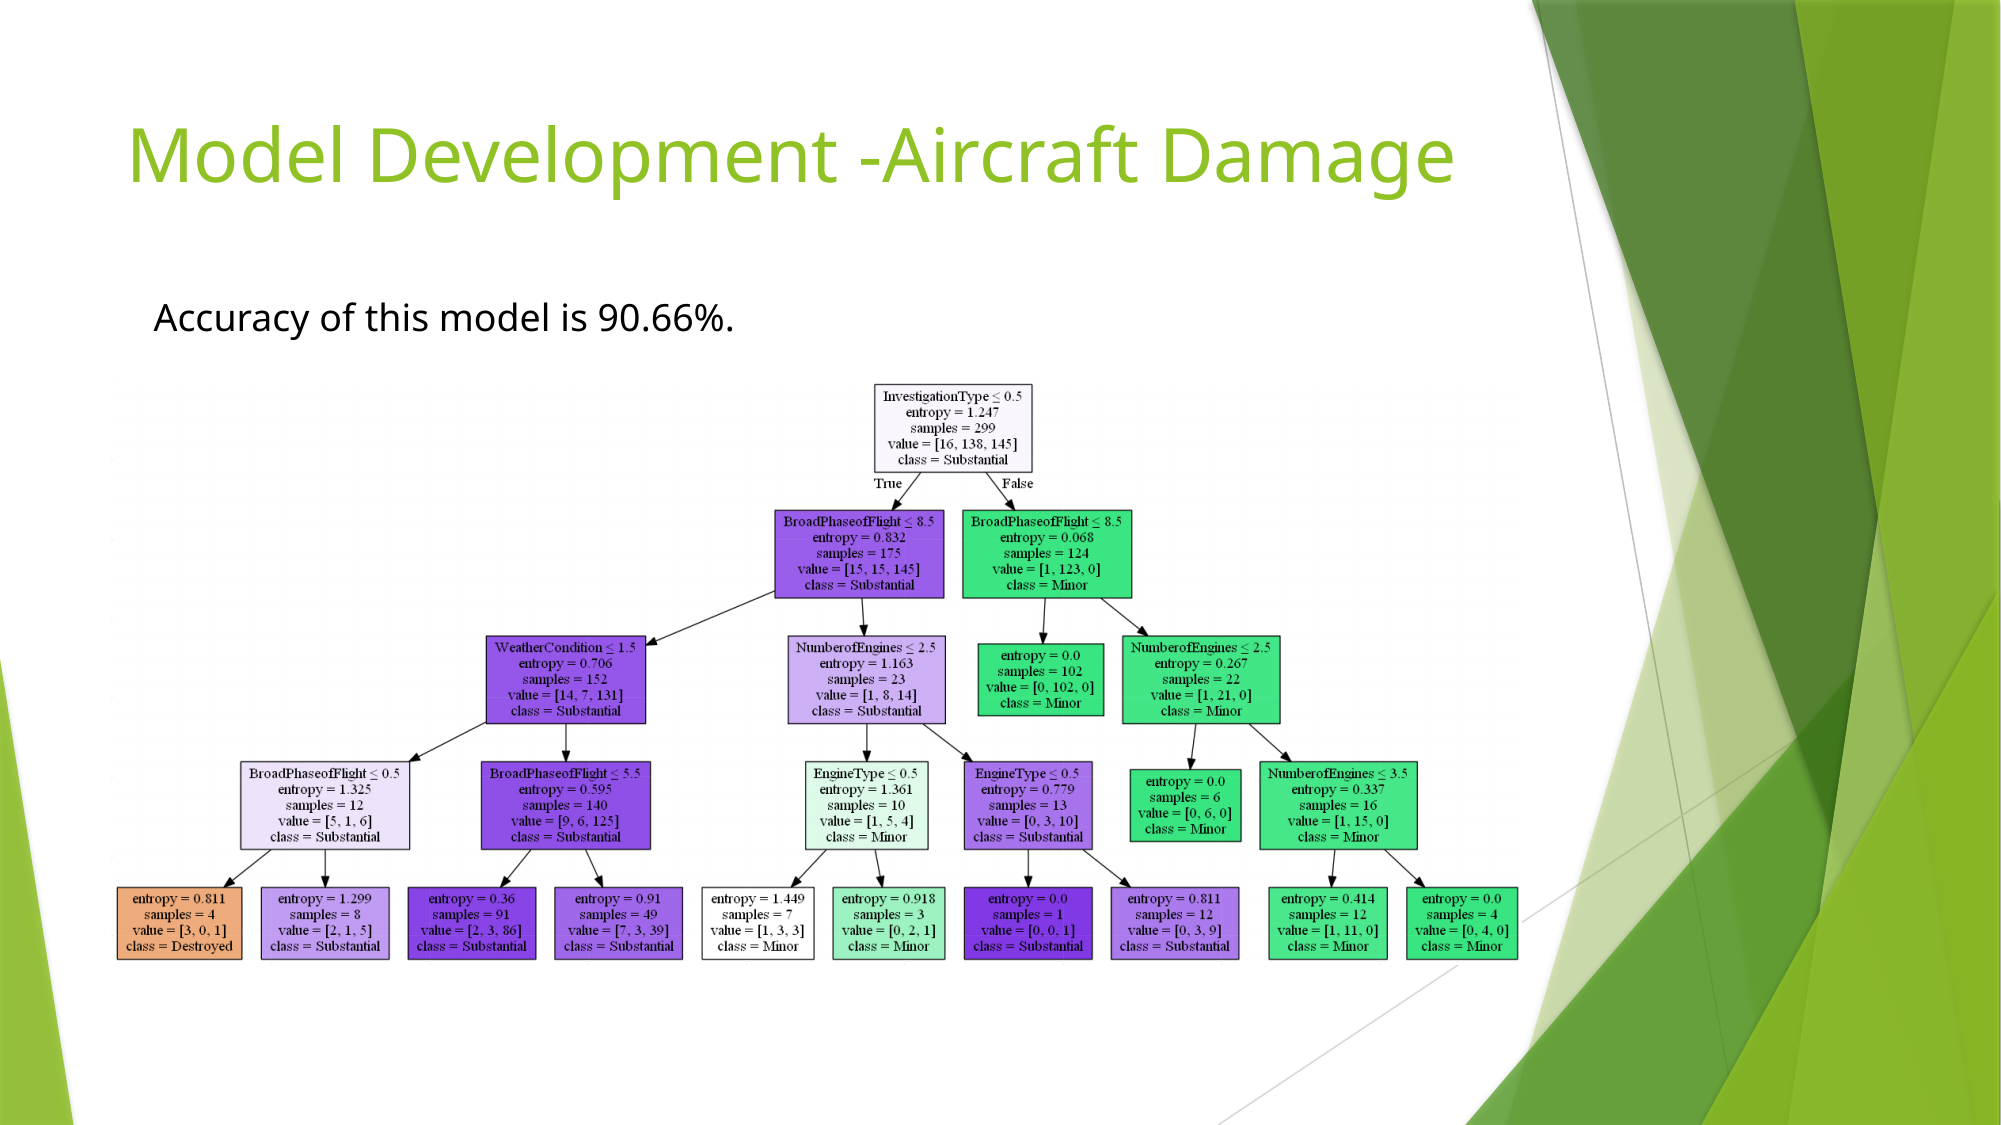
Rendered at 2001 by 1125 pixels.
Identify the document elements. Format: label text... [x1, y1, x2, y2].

text_box Accuracy of this model is 90.66%. [138, 286, 761, 347]
title Model Development -Aircraft Damage [111, 99, 1522, 317]
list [110, 380, 1522, 966]
